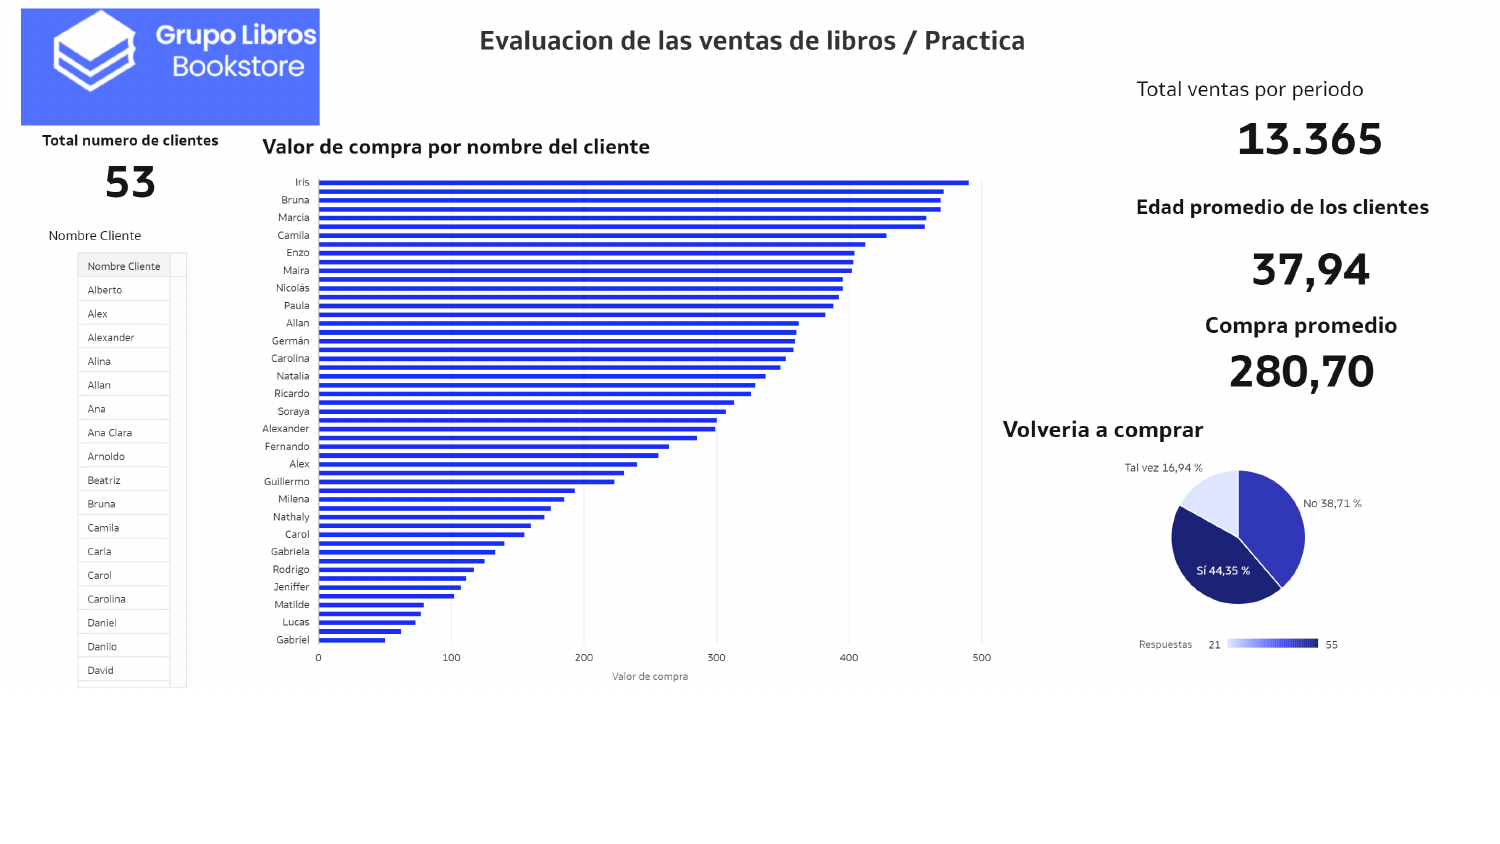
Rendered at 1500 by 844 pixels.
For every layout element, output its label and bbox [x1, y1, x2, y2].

list [0, 0, 1500, 694]
